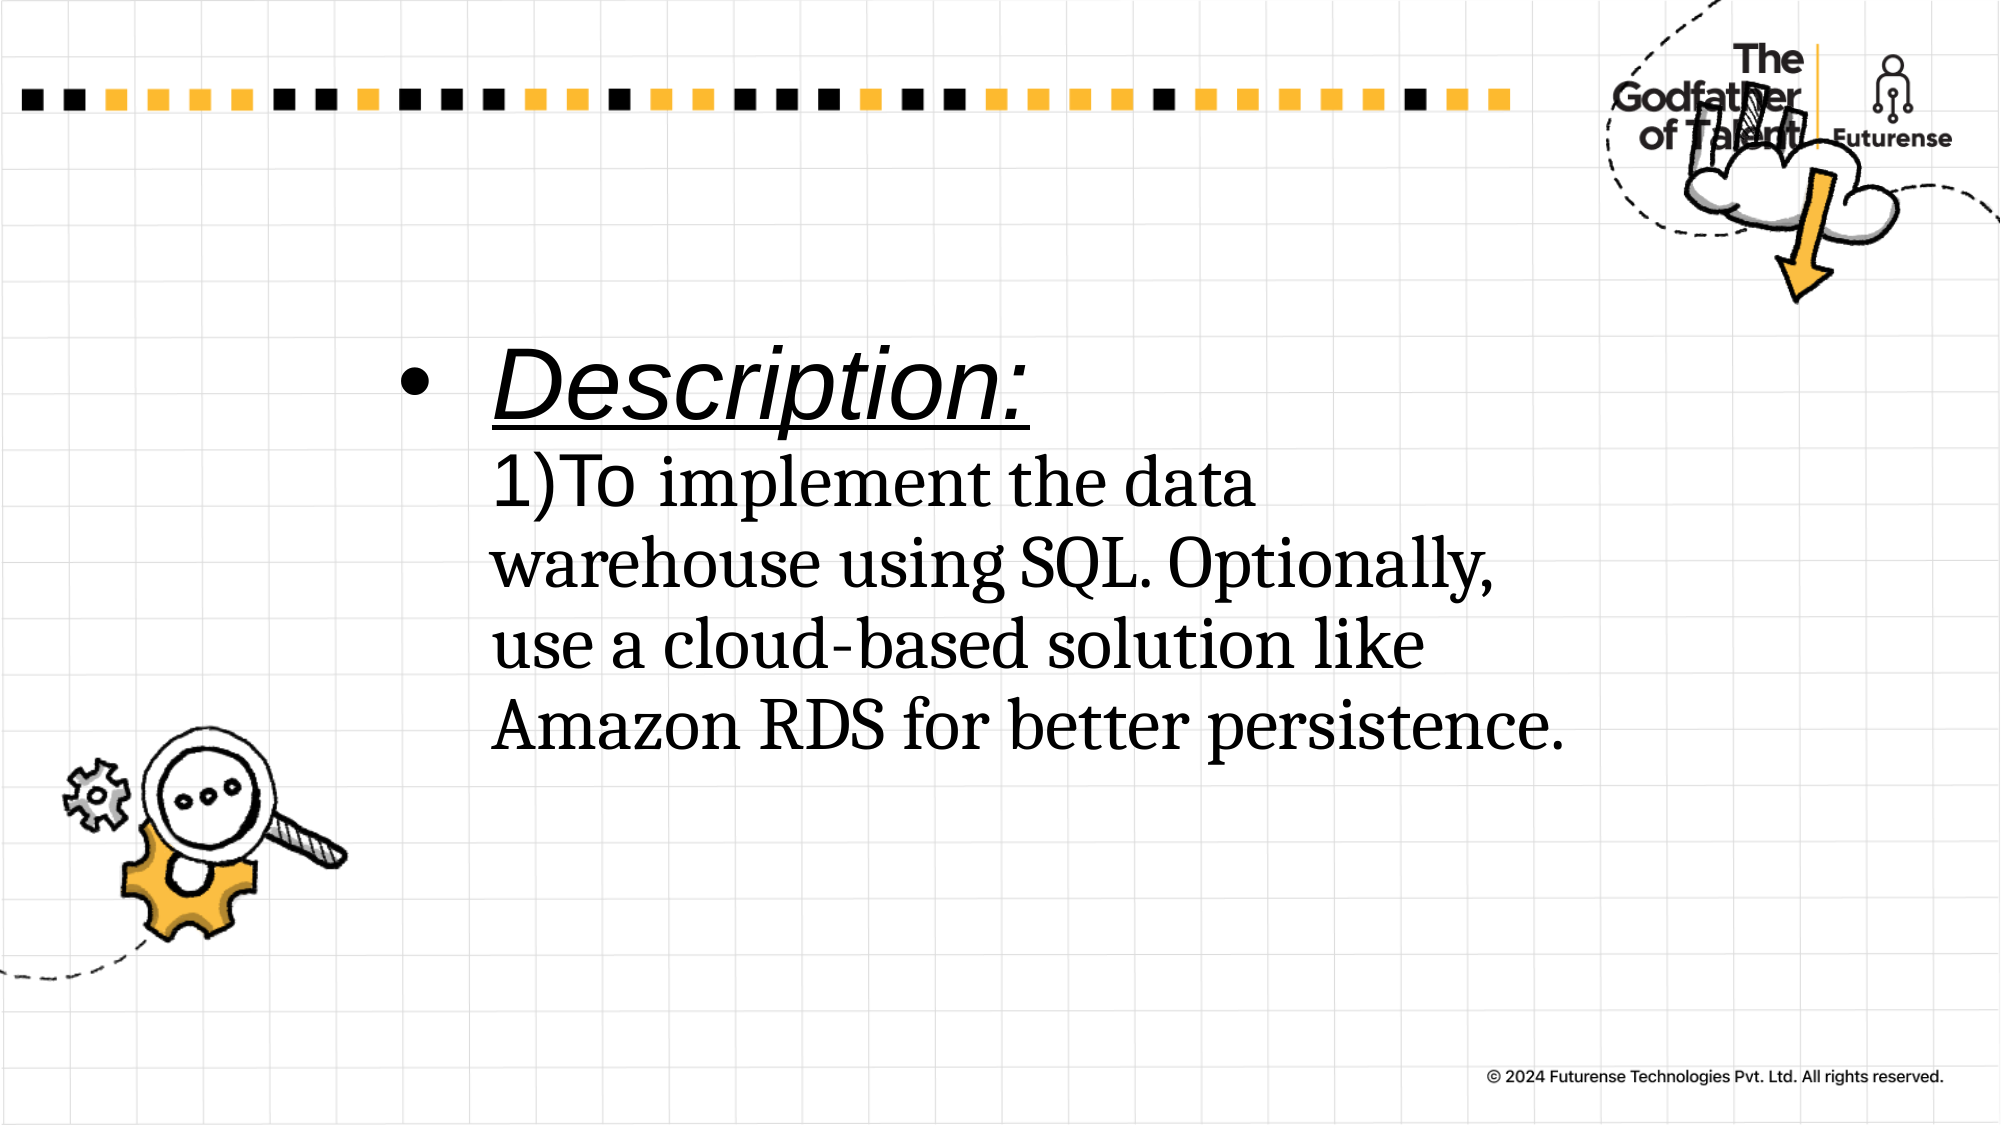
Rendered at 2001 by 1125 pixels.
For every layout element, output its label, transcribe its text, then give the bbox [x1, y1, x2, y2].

picture [0, 0, 2001, 1125]
title Description: 1)To implement the data warehouse using SQL. Optionally, use a cloud-based solution like Amazon RDS for better persistence. [382, 132, 1618, 1055]
